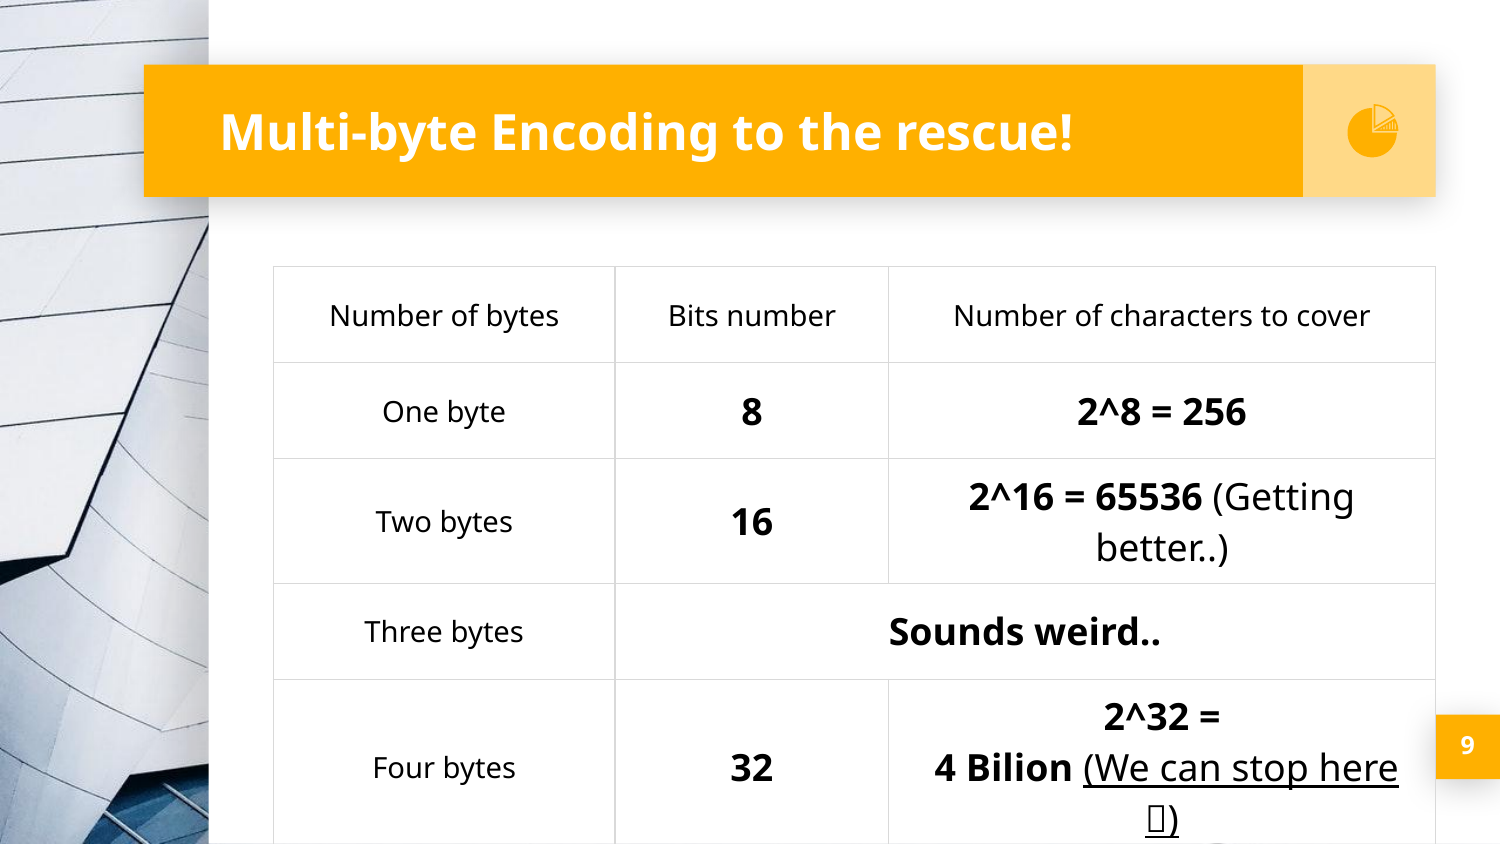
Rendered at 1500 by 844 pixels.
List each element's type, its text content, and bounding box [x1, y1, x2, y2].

table_cell 2^16 = 65536 (Getting better..) [889, 459, 1435, 583]
title Multi-byte Encoding to the rescue! [193, 64, 1300, 197]
table_cell One byte [274, 363, 614, 458]
table_cell 16 [616, 459, 888, 583]
slide_number 9 [1435, 714, 1500, 780]
picture [0, 0, 208, 844]
table_header Number of bytes [274, 267, 614, 362]
table_cell Three bytes [274, 584, 614, 679]
table_header Bits number [616, 267, 888, 362]
table_cell Two bytes [274, 459, 614, 583]
table_cell Sounds weird.. [616, 584, 1435, 679]
table_cell 2^32 = 4 Bilion (We can stop here ) [889, 680, 1435, 844]
table_cell Four bytes [274, 680, 614, 844]
table_cell 8 [616, 363, 888, 458]
table_header Number of characters to cover [889, 267, 1435, 362]
table_cell 2^8 = 256 [889, 363, 1435, 458]
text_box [1347, 103, 1399, 158]
table_cell 32 [616, 680, 888, 844]
